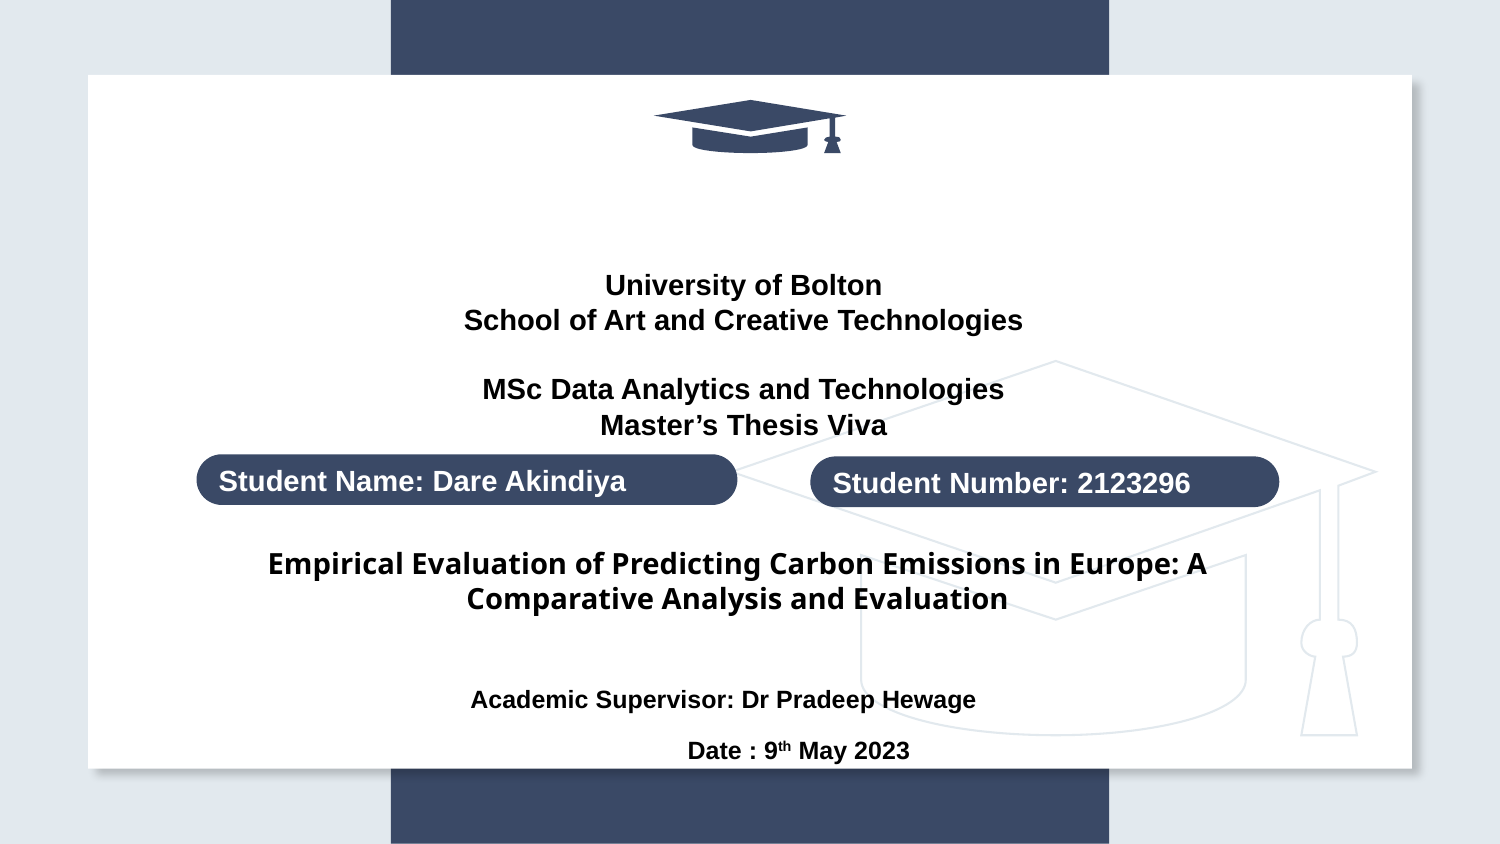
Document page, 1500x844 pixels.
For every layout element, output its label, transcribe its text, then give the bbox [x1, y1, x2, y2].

text_box Student Number: 2123296 [809, 455, 1281, 509]
text_box Empirical Evaluation of Predicting Carbon Emissions in Europe: A Comparative Analysis and Evaluation [196, 538, 1280, 623]
text_box University of Bolton School of Art and Creative Technologies MSc Data Analytics and Technologies Master’s Thesis Viva [132, 258, 1356, 449]
text_box [653, 98, 847, 155]
text_box Academic Supervisor: Dr Pradeep Hewage Date : 9th May 2023 [320, 655, 1128, 772]
text_box Student Name: Dare Akindiya [195, 453, 739, 507]
